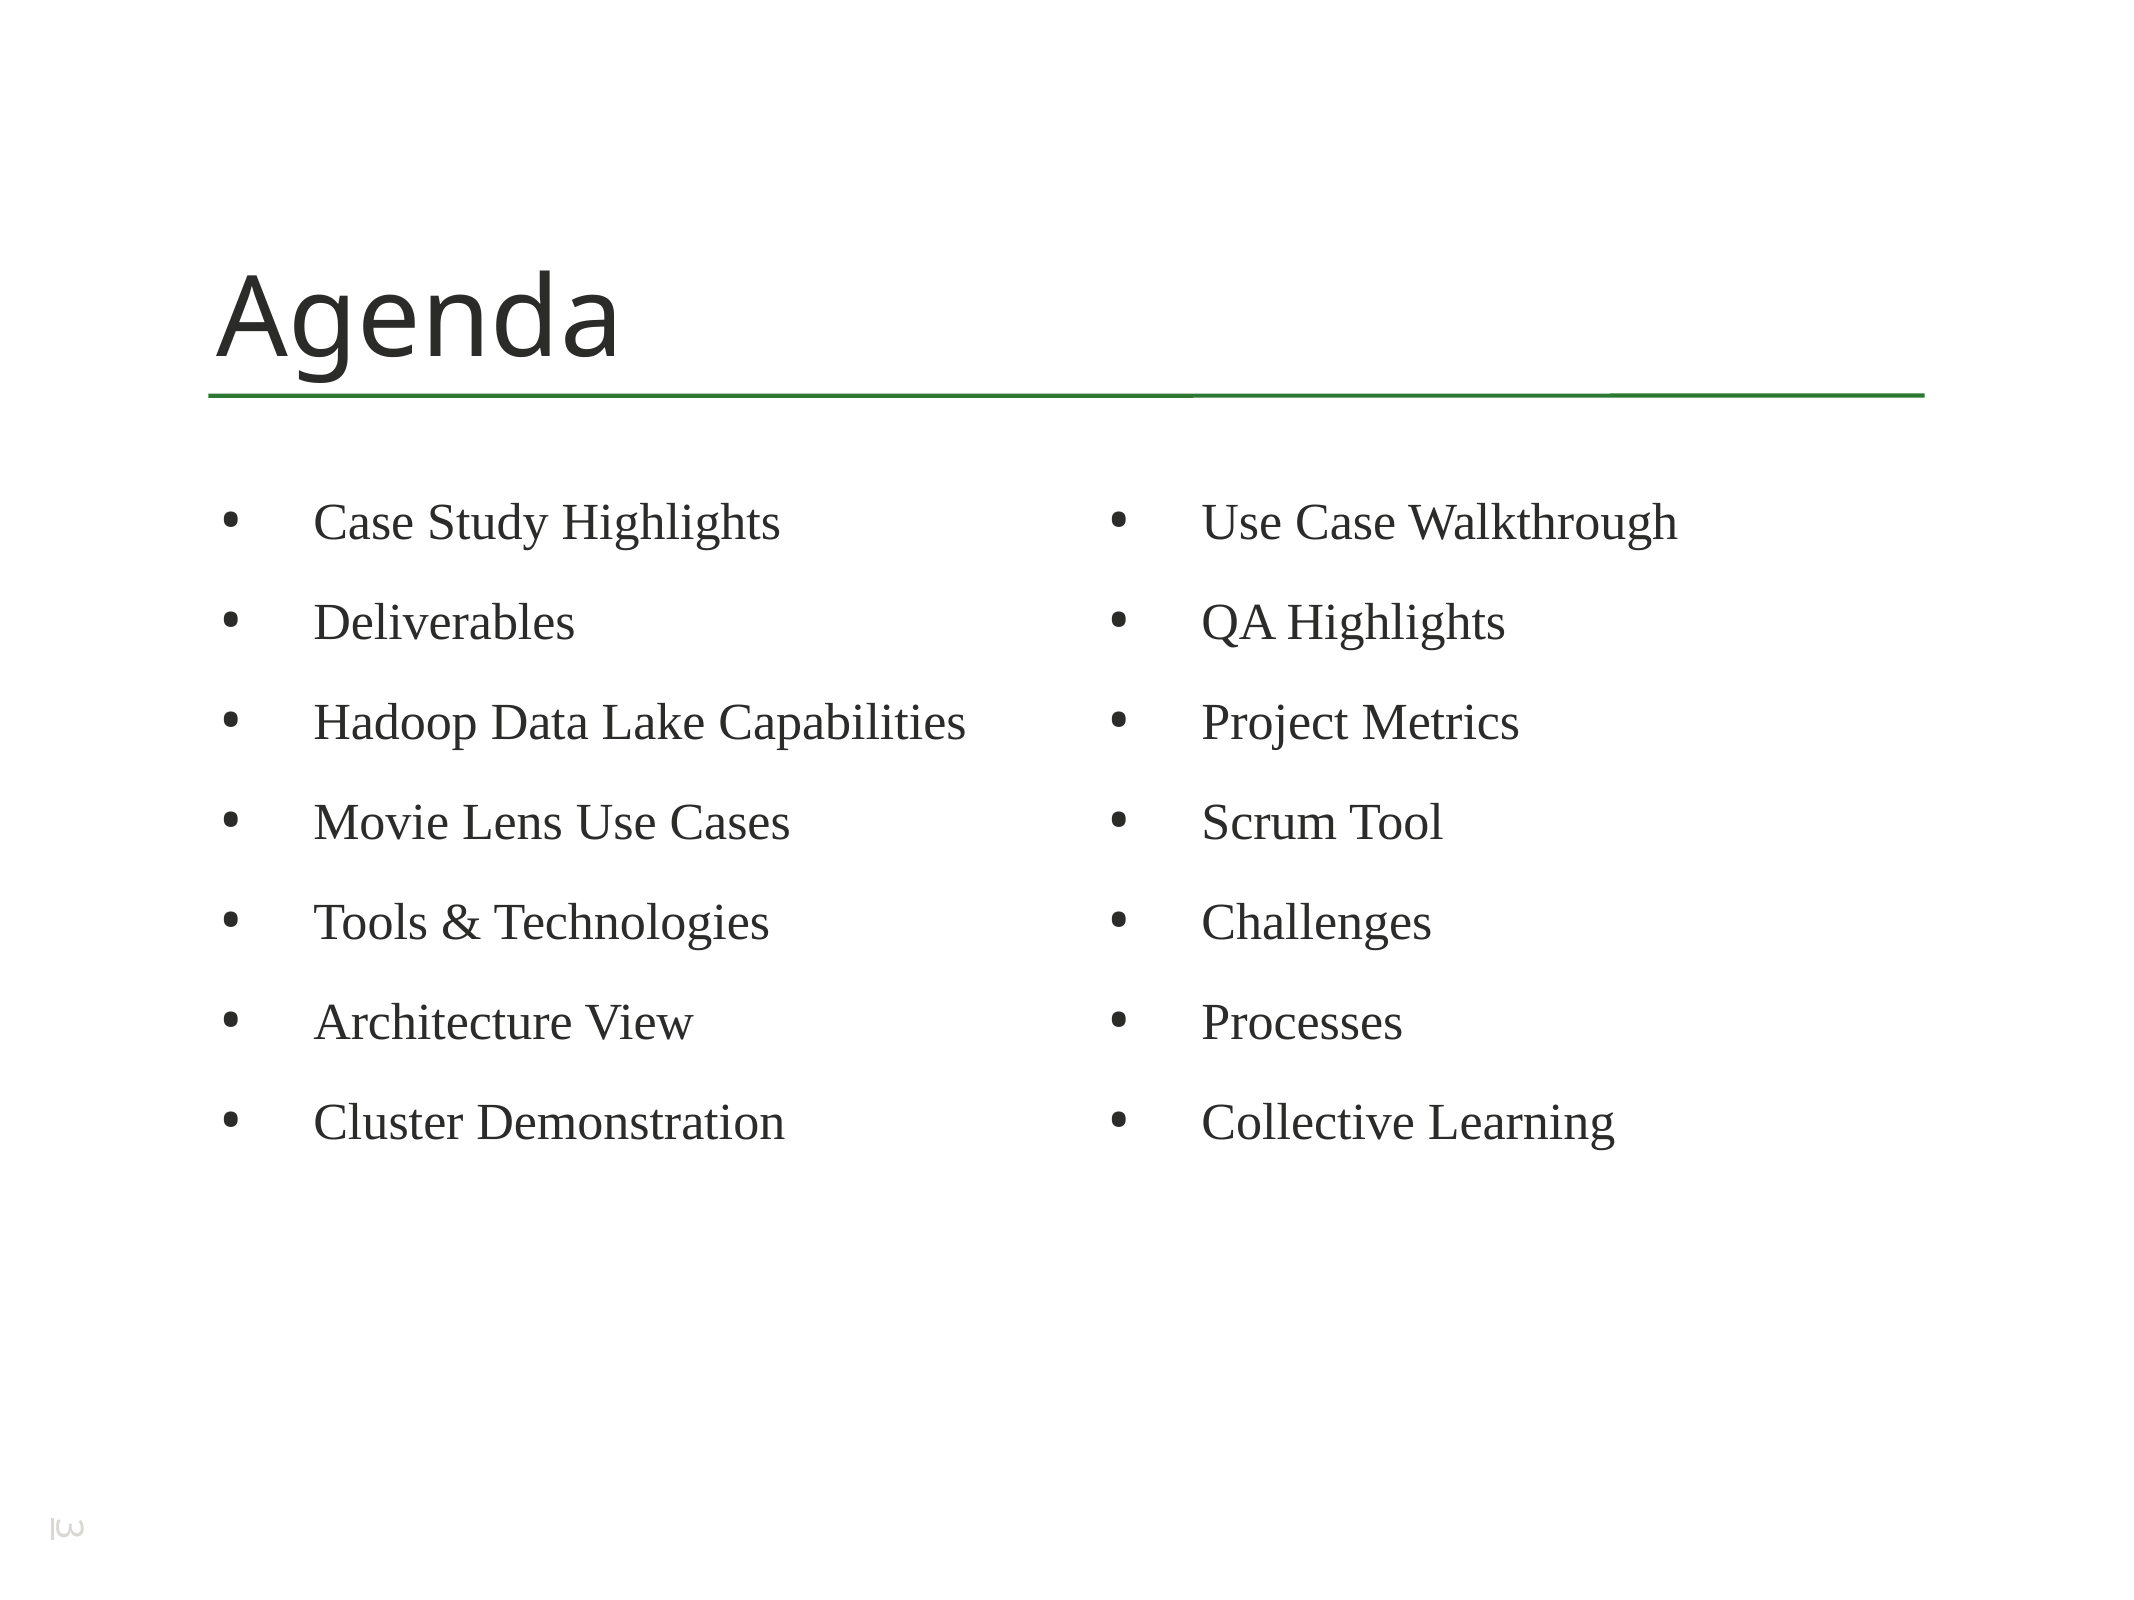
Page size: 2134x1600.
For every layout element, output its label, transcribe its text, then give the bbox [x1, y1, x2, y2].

slide_number 3 [43, 1498, 102, 1560]
text_box [1070, 417, 1955, 1560]
title Agenda [208, 54, 1925, 388]
list Case Study Highlights Deliverables Hadoop Data Lake Capabilities Movie Lens Use Cases Tools & Technologies Architecture View Cluster Demonstration [211, 479, 1070, 1275]
text_box Use Case Walkthrough QA Highlights Project Metrics Scrum Tool Challenges Processes Collective Learning [1099, 479, 1983, 1225]
